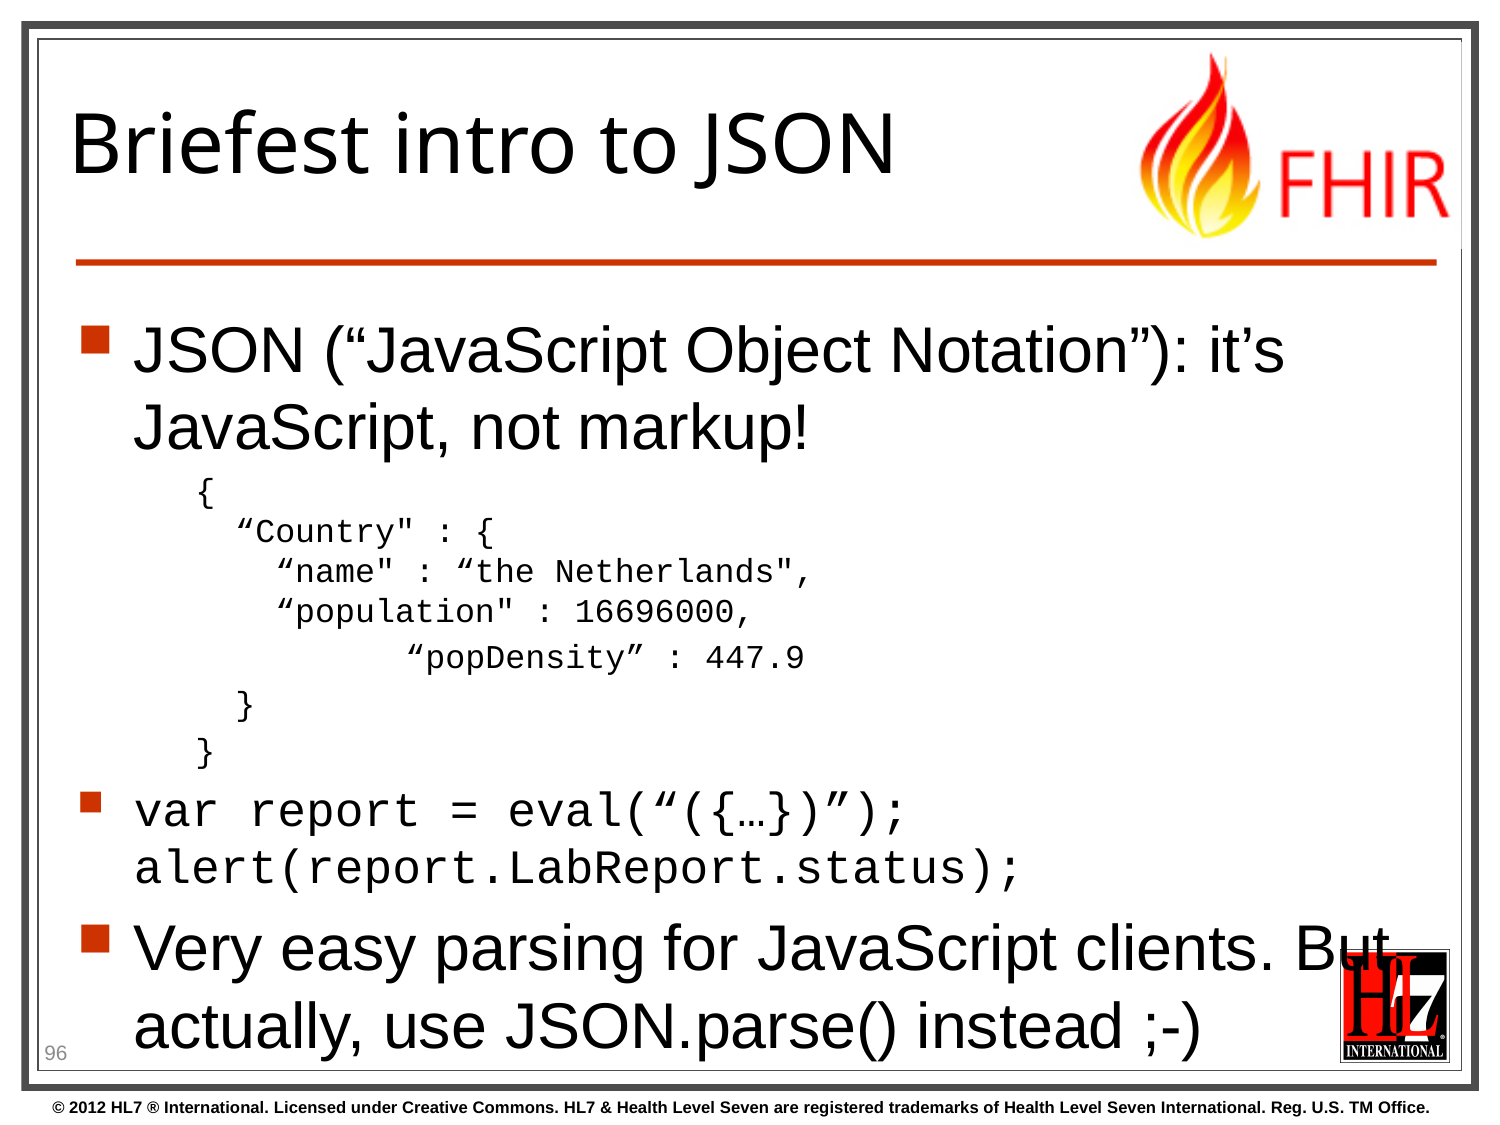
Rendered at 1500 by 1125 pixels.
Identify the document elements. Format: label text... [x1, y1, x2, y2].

slide_number 96 [29, 1034, 148, 1071]
picture [1128, 42, 1462, 249]
picture [1340, 949, 1450, 1063]
list JSON (“JavaScript Object Notation”): it’s JavaScript, not markup! { “Country" : { “name" : “the Netherlands", “population" : 16696000, “popDensity” : 447.9 } } var report = eval(“({…})”); alert(report.LabReport.status); Very easy parsing for JavaScript clients. But actually, use JSON.parse() instead ;-) [62, 299, 1438, 1035]
title Briefest intro to JSON [53, 54, 1128, 244]
